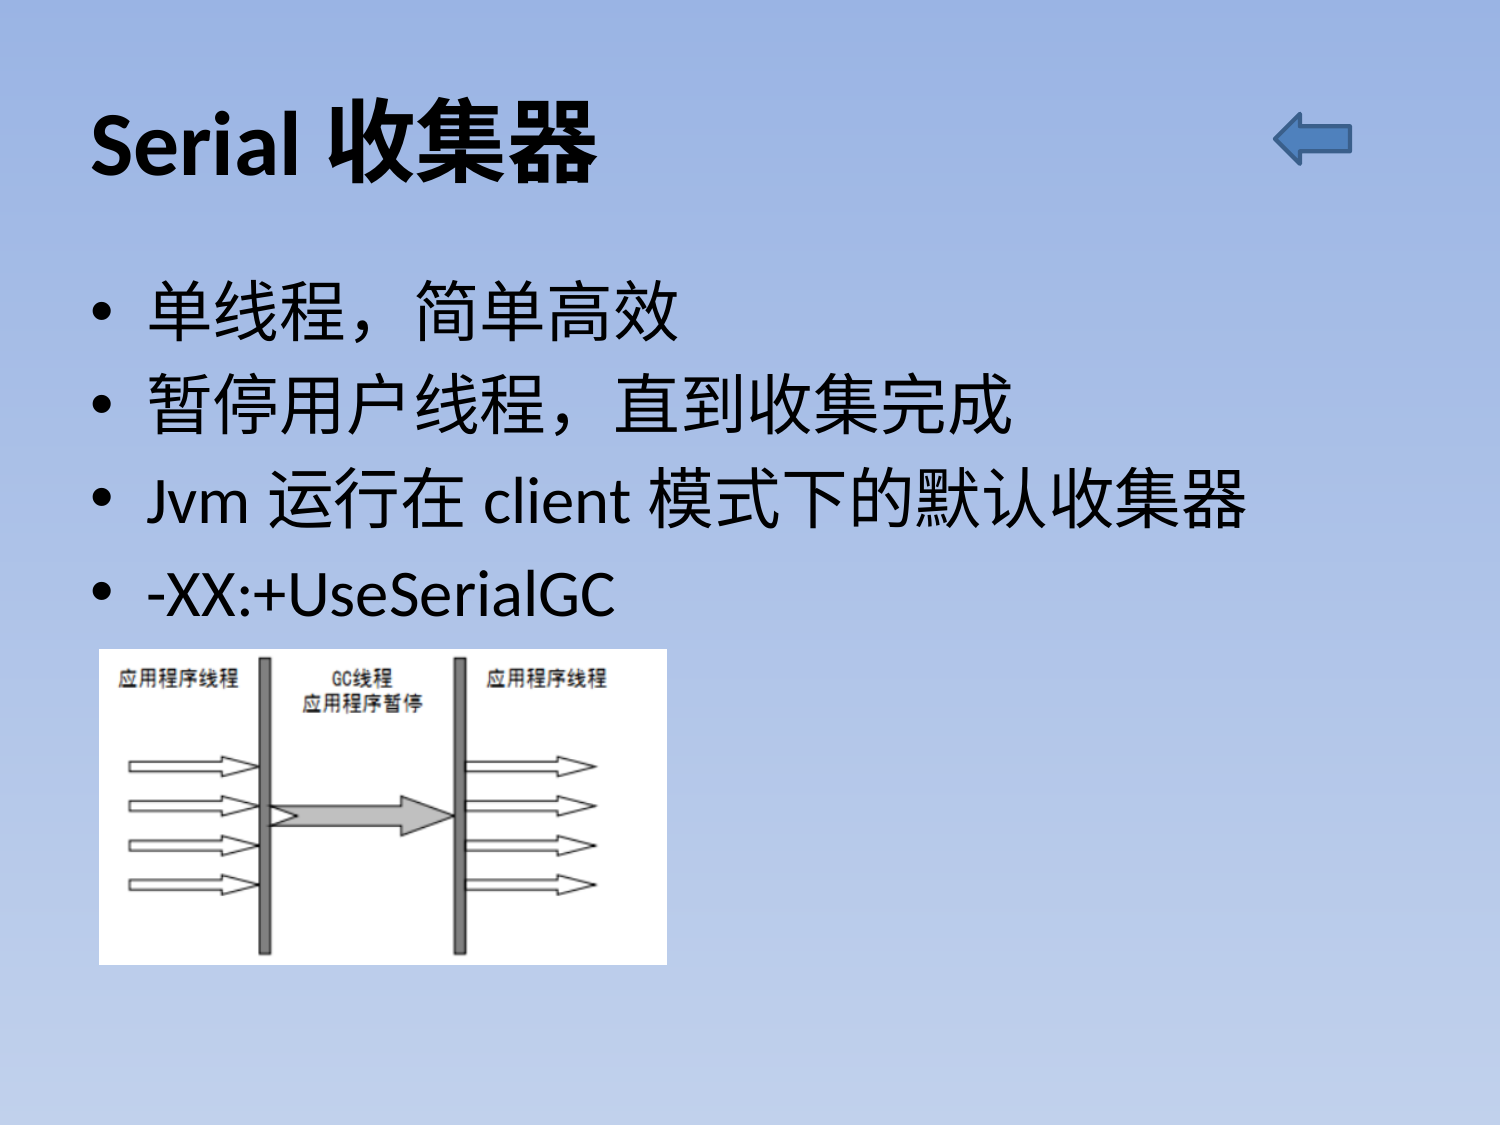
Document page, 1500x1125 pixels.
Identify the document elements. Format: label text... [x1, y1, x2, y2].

text_box [1272, 111, 1353, 166]
list 单线程，简单高效 暂停用户线程，直到收集完成 Jvm运行在client模式下的默认收集器 -XX:+UseSerialGC [75, 262, 1425, 1005]
title Serial收集器 [75, 45, 1425, 233]
picture [99, 649, 667, 966]
